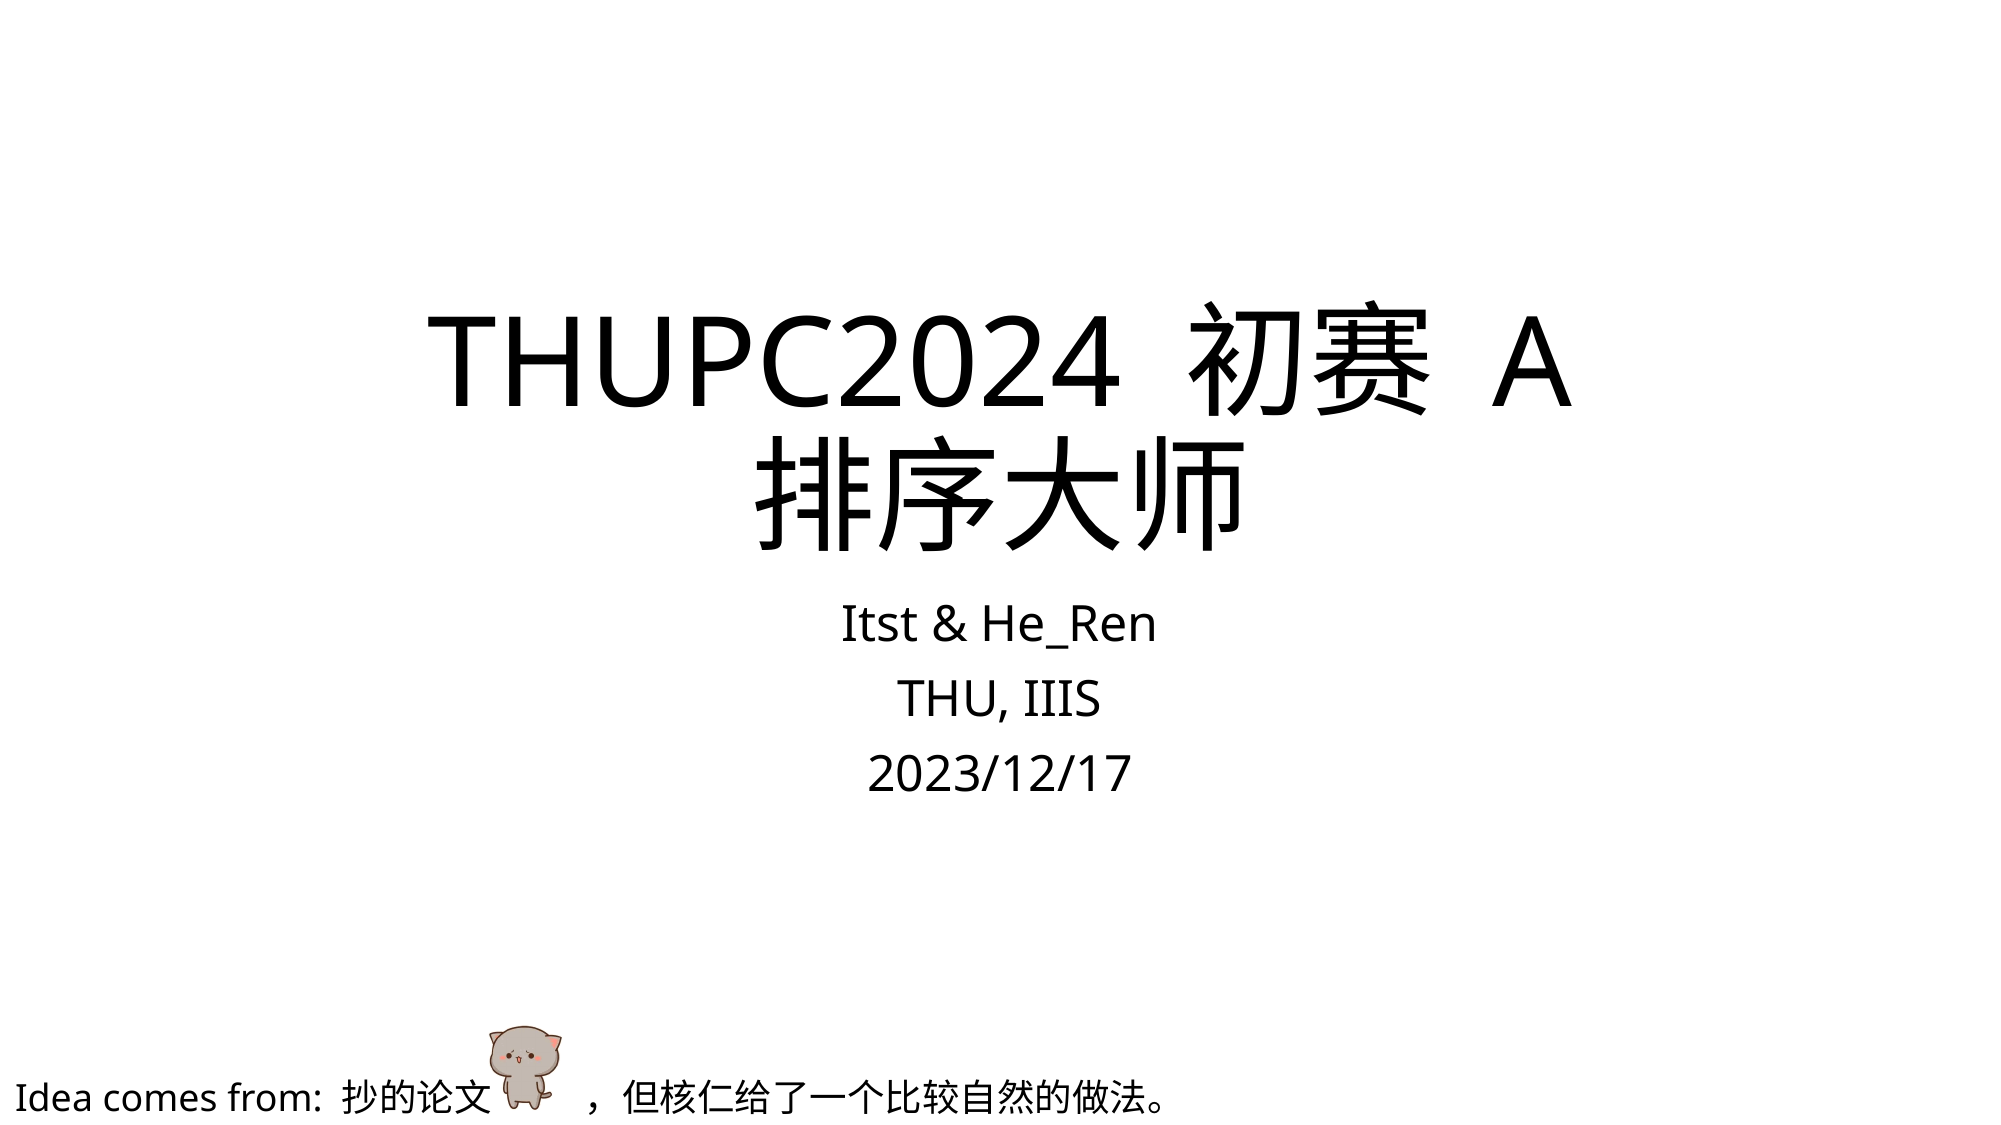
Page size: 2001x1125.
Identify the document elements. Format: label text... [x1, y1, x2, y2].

text_box Idea comes from: 抄的论文 ，但核仁给了一个比较自然的做法。 [0, 1066, 449, 1125]
text_box Idea comes from: 抄的论文 ，但核仁给了一个比较自然的做法。 [565, 1066, 1938, 1125]
picture [449, 1009, 565, 1125]
subtitle Itst & He_Ren THU, IIIS 2023/12/17 [249, 590, 1750, 863]
title THUPC2024 初赛 A 排序大师 [249, 184, 1750, 576]
